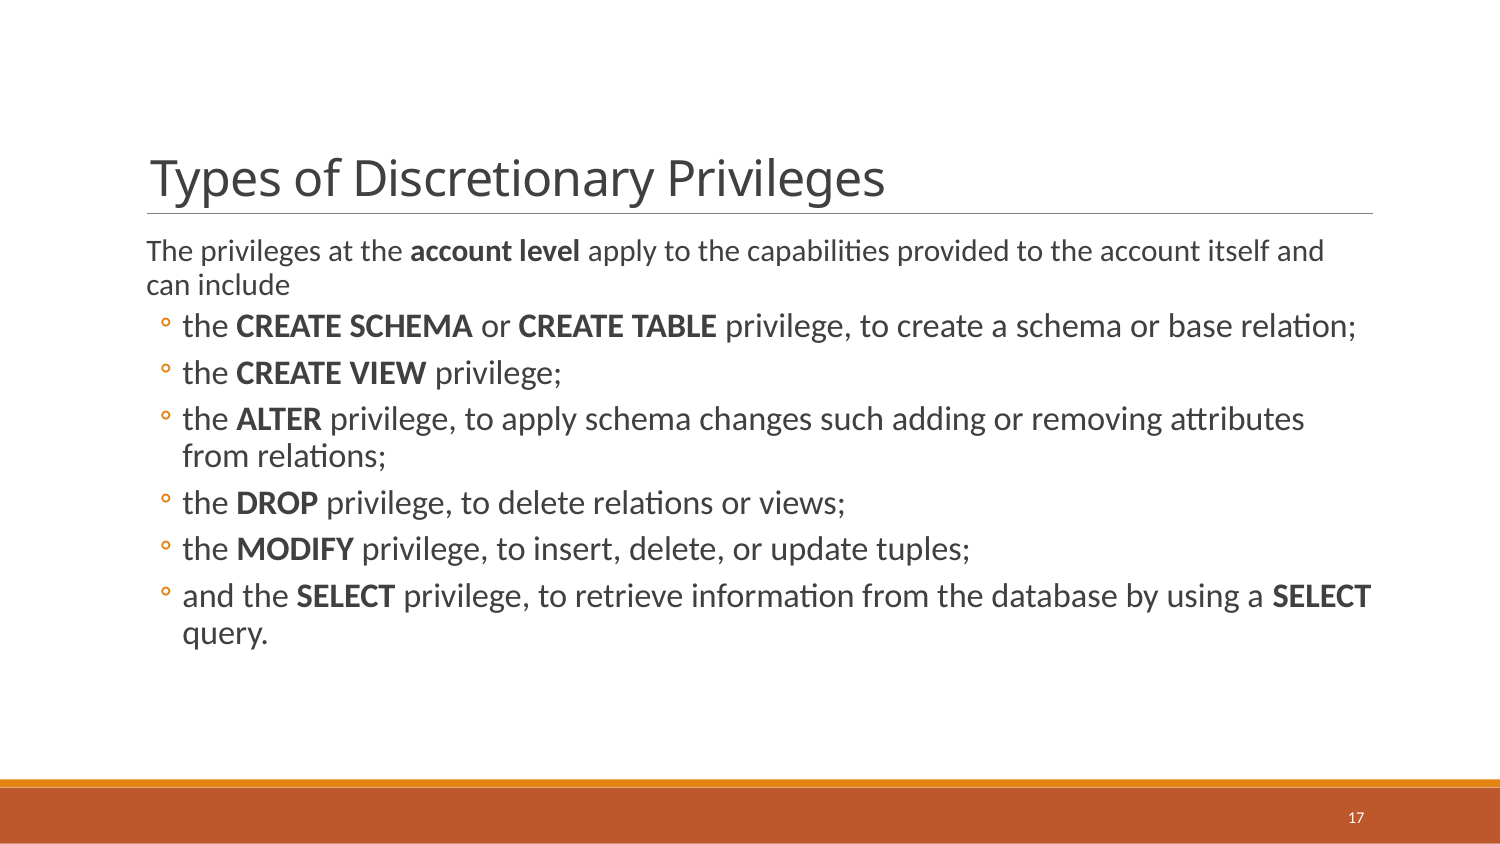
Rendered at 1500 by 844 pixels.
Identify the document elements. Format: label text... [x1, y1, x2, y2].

slide_number 17 [1218, 794, 1380, 840]
list The privileges at the account level apply to the capabilities provided to the account itself and can include the CREATE SCHEMA or CREATE TABLE privilege, to create a schema or base relation; the CREATE VIEW privilege; the ALTER privilege, to apply schema changes such adding or removing attributes from relations; the DROP privilege, to delete relations or views; the MODIFY privilege, to insert, delete, or update tuples; and the SELECT privilege, to retrieve information from the database by using a SELECT query. [135, 227, 1373, 723]
title Types of Discretionary Privileges [135, 35, 1373, 214]
